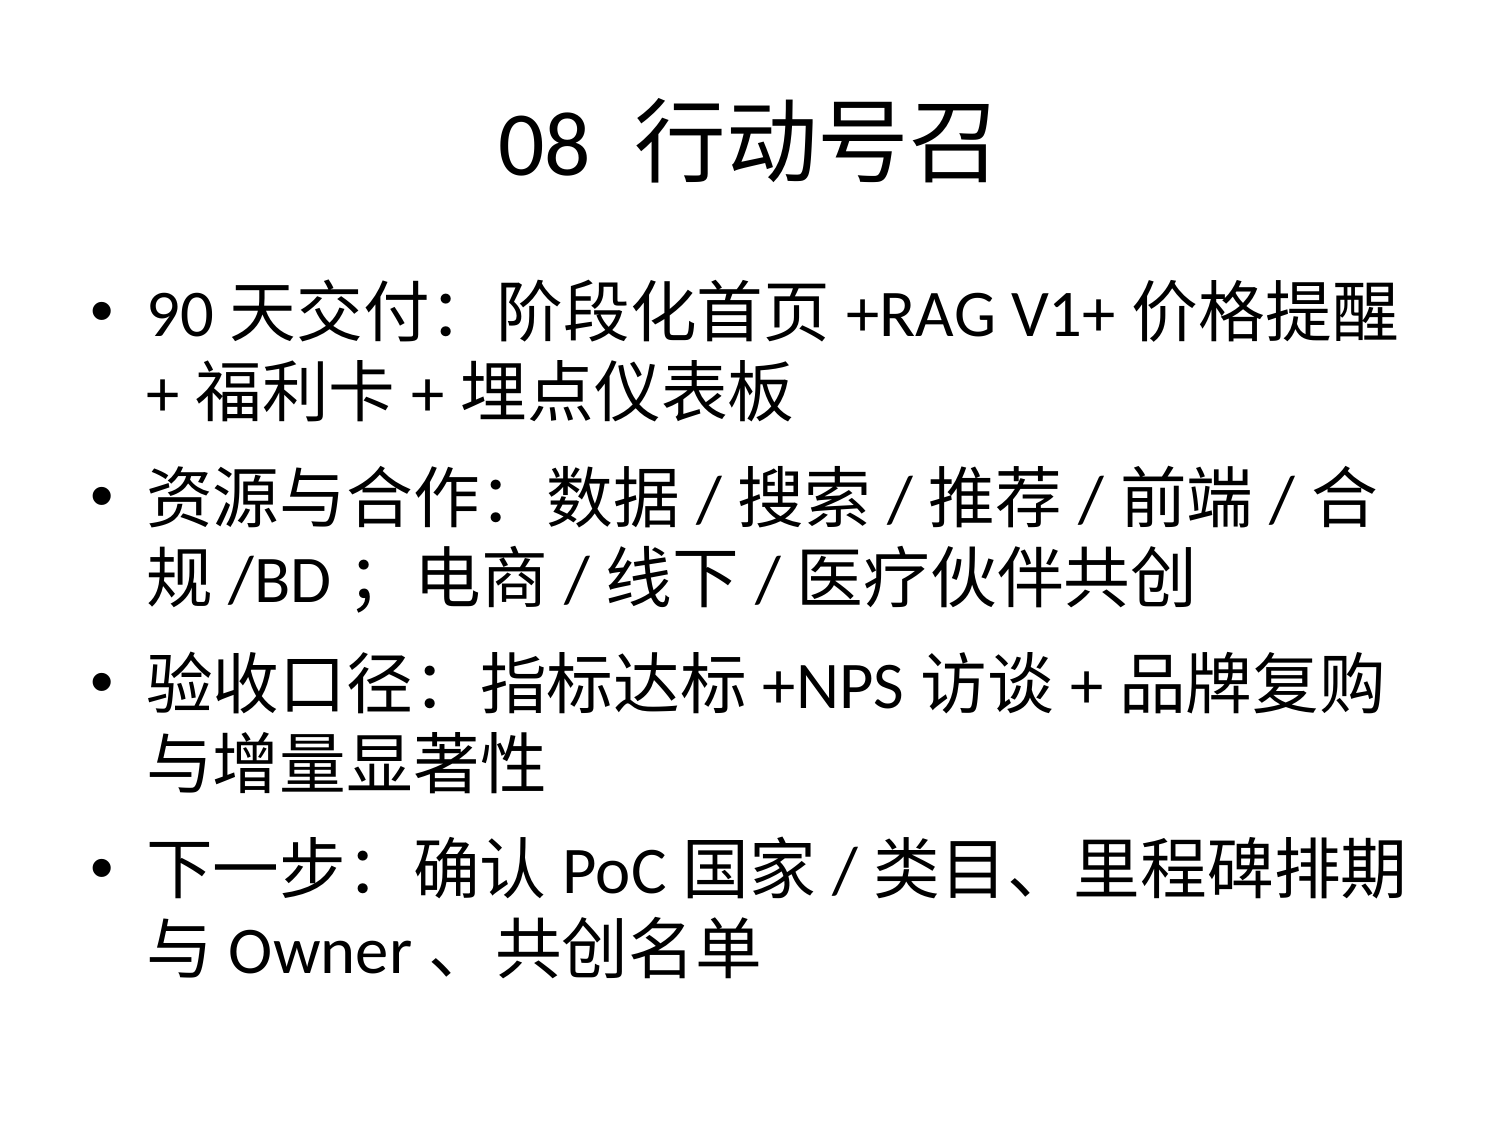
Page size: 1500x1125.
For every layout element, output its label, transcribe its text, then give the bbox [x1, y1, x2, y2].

list 90天交付：阶段化首页+RAG V1+价格提醒+福利卡+埋点仪表板 资源与合作：数据/搜索/推荐/前端/合规/BD；电商/线下/医疗伙伴共创 验收口径：指标达标+NPS访谈+品牌复购与增量显著性 下一步：确认PoC国家/类目、里程碑排期与Owner、共创名单 [75, 262, 1425, 1005]
title 08 行动号召 [75, 45, 1425, 233]
